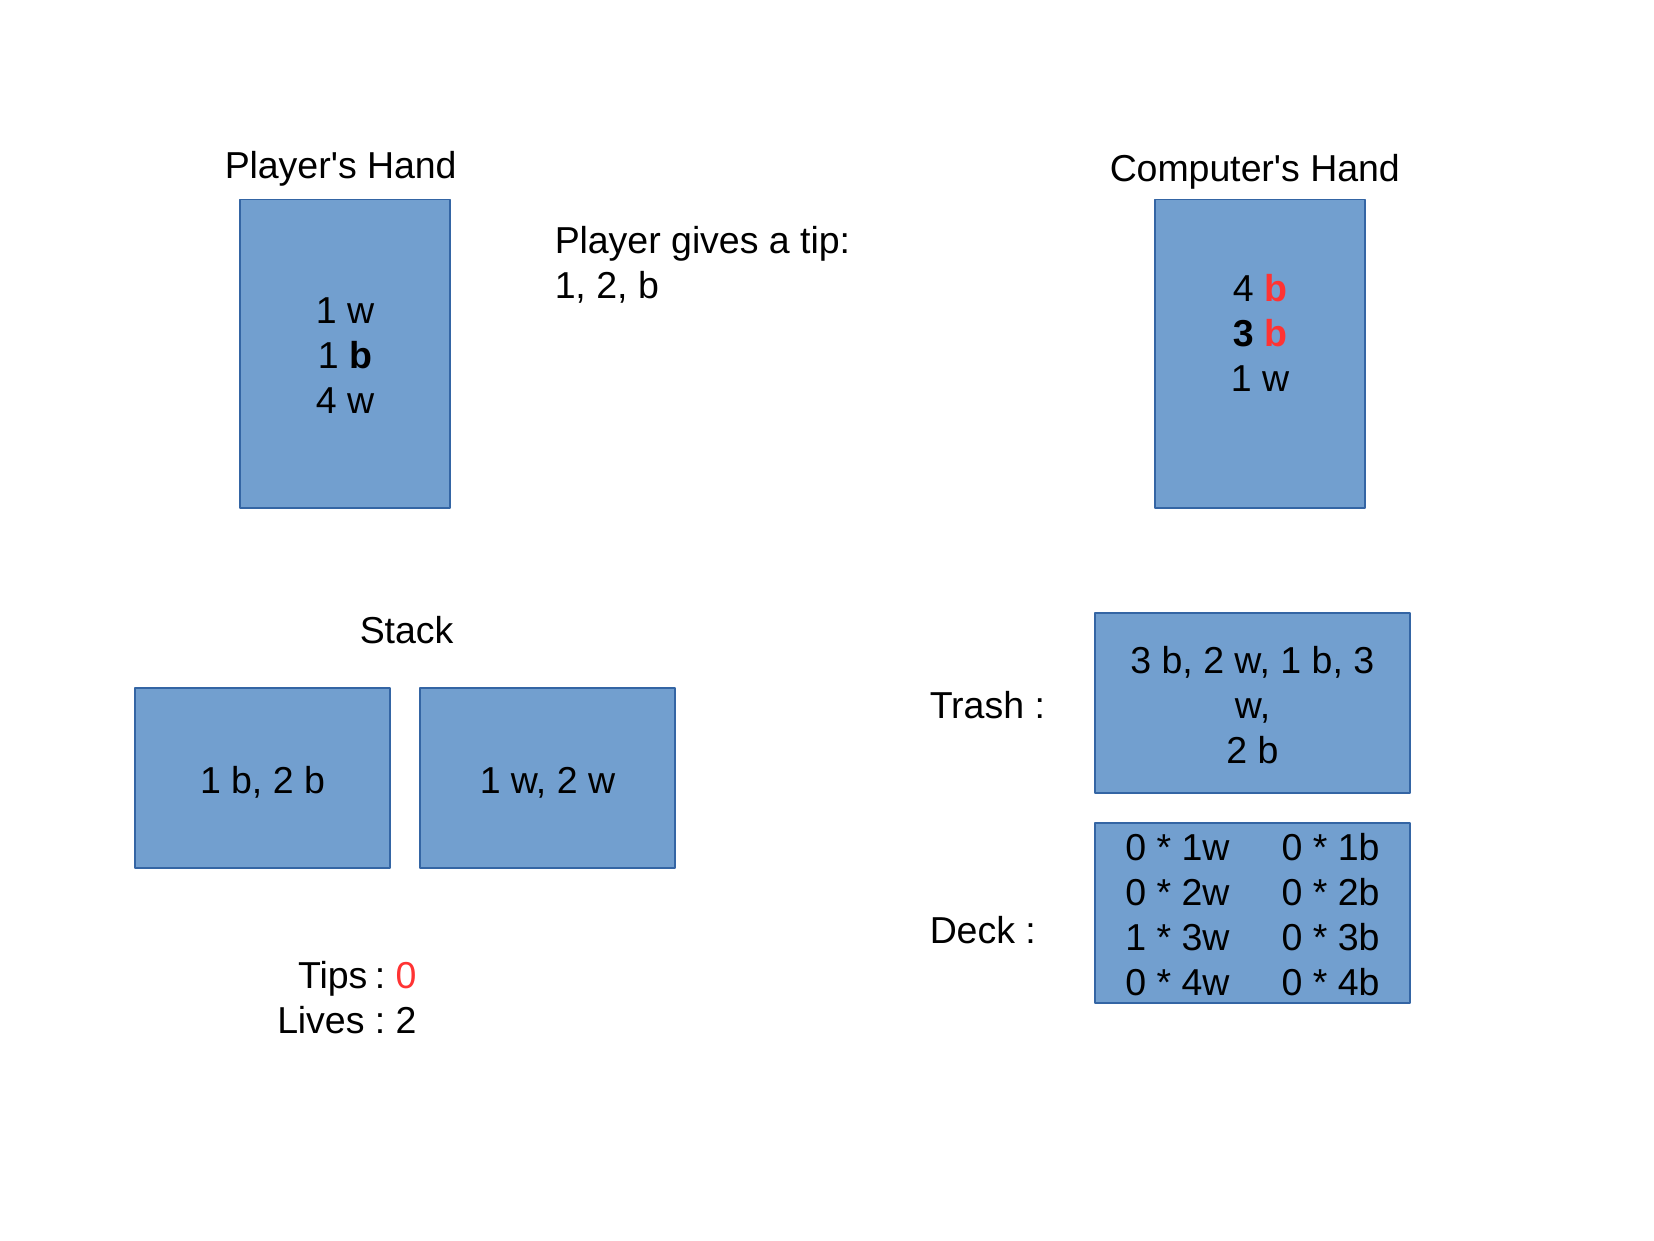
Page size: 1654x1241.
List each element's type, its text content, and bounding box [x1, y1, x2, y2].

text_box Trash : [914, 673, 1065, 732]
text_box Player's Hand [209, 133, 480, 192]
text_box 1 w, 2 w [419, 688, 675, 869]
text_box Stack [344, 598, 480, 657]
text_box 3 b, 2 w, 1 b, 3 w, 2 b [1094, 613, 1410, 794]
text_box Computer's Hand [1094, 136, 1425, 196]
text_box 4 b 3 b 1 w [1154, 199, 1365, 509]
text_box 0 * 1w 0 * 1b 0 * 2w 0 * 2b 1 * 3w 0 * 3b 0 * 4w 0 * 4b [1094, 823, 1410, 1004]
text_box Player gives a tip: 1, 2, b [539, 208, 1035, 312]
text_box 1 b, 2 b [134, 688, 390, 869]
text_box Deck : [914, 898, 1065, 957]
text_box 1 w 1 b 4 w [239, 199, 450, 509]
text_box Tips : 0 Lives : 2 [209, 943, 660, 1047]
